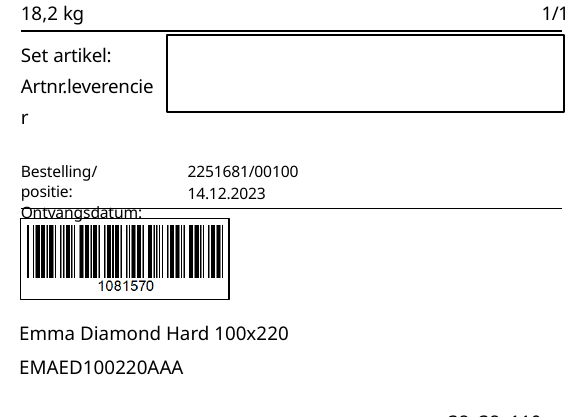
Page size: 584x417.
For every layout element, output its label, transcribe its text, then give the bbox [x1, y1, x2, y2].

text_box Bestelling/positie: Ontvangsdatum: [18, 157, 150, 222]
picture [26, 225, 224, 295]
text_box Set artikel: Artnr.leverencier [18, 32, 161, 128]
text_box 2251681/00100 14.12.2023 [185, 157, 303, 203]
text_box Emma Diamond Hard 100x220 EMAED100220AAA 38x38x110 [17, 311, 584, 417]
text_box [166, 35, 565, 112]
title 18,2 kg [18, 0, 95, 32]
text_box 1/1 [539, 0, 570, 25]
text_box [20, 218, 230, 300]
